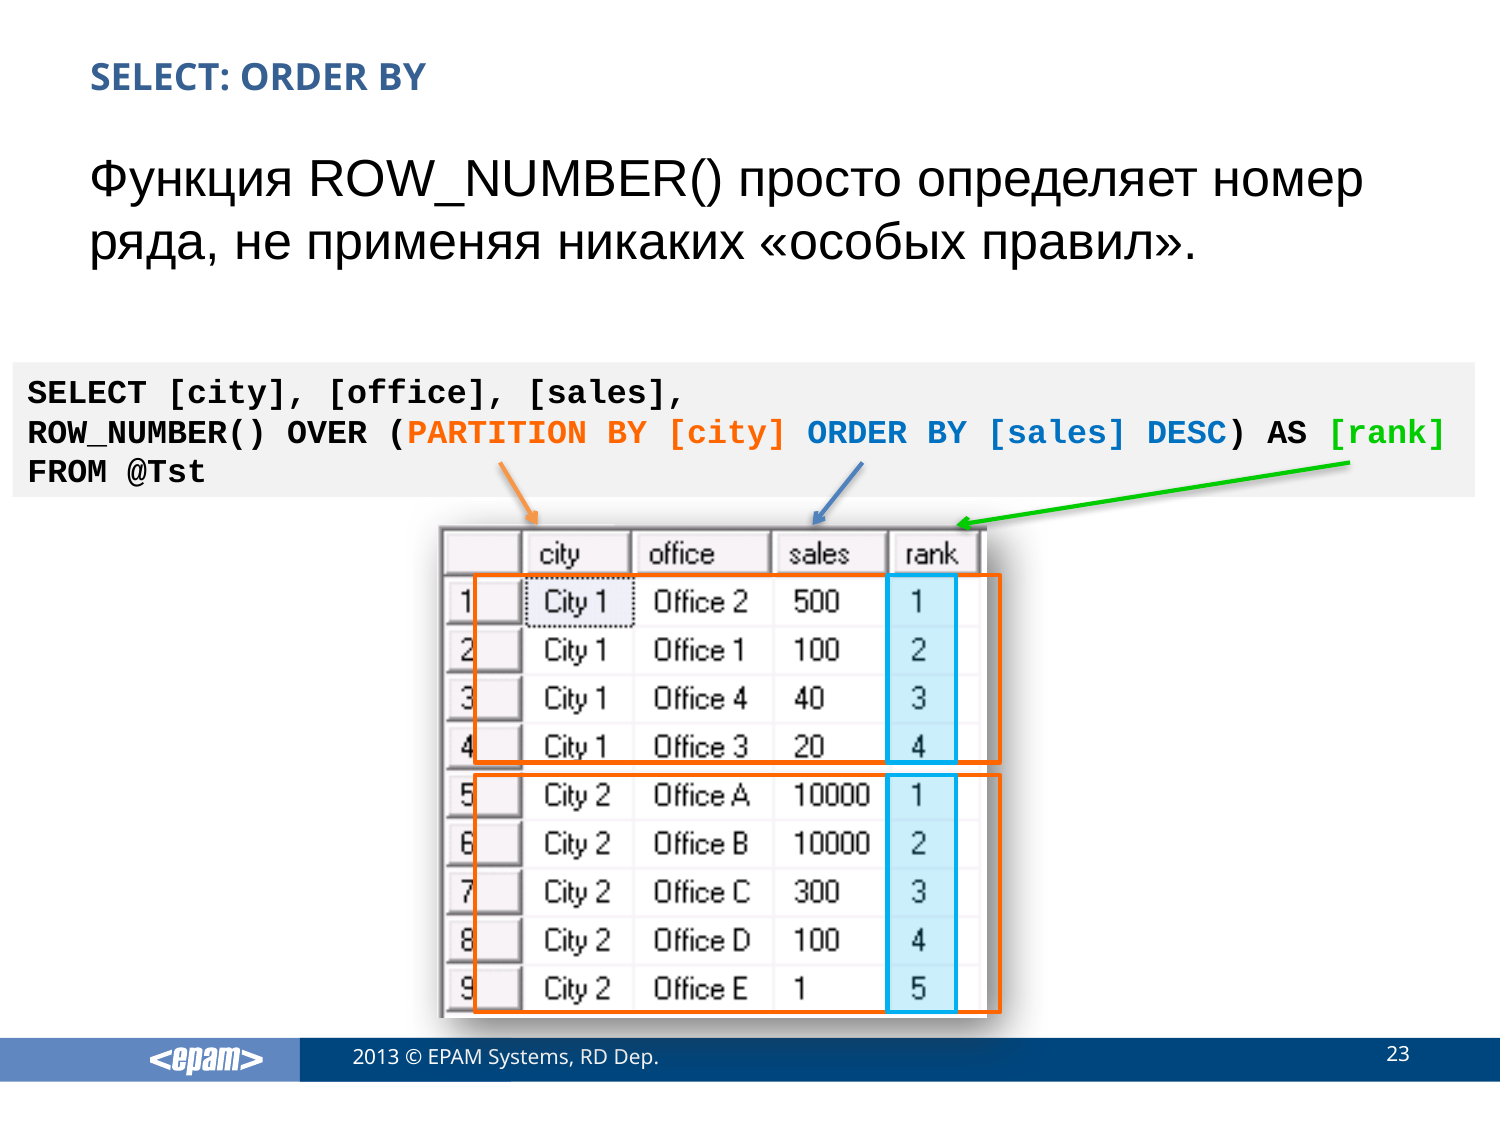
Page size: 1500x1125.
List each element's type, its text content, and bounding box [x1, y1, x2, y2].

picture [437, 524, 987, 1019]
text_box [812, 462, 863, 526]
title SELECT: ORDER BY [75, 45, 1425, 137]
text_box [991, 573, 1002, 765]
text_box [499, 462, 538, 526]
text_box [955, 462, 1351, 526]
text_box SELECT [city], [office], [sales], ROW_NUMBER() OVER (PARTITION BY [city] ORDER BY [sales] DESC) AS [rank] FROM @Tst [12, 362, 1475, 497]
text_box [991, 773, 1002, 1014]
footer 2013 © EPAM Systems, RD Dep. [337, 1028, 738, 1088]
text_box Функция ROW_NUMBER() просто определяет номер ряда, не применяя никаких «особых правил». [74, 137, 1438, 278]
slide_number 23 [1262, 1025, 1425, 1085]
